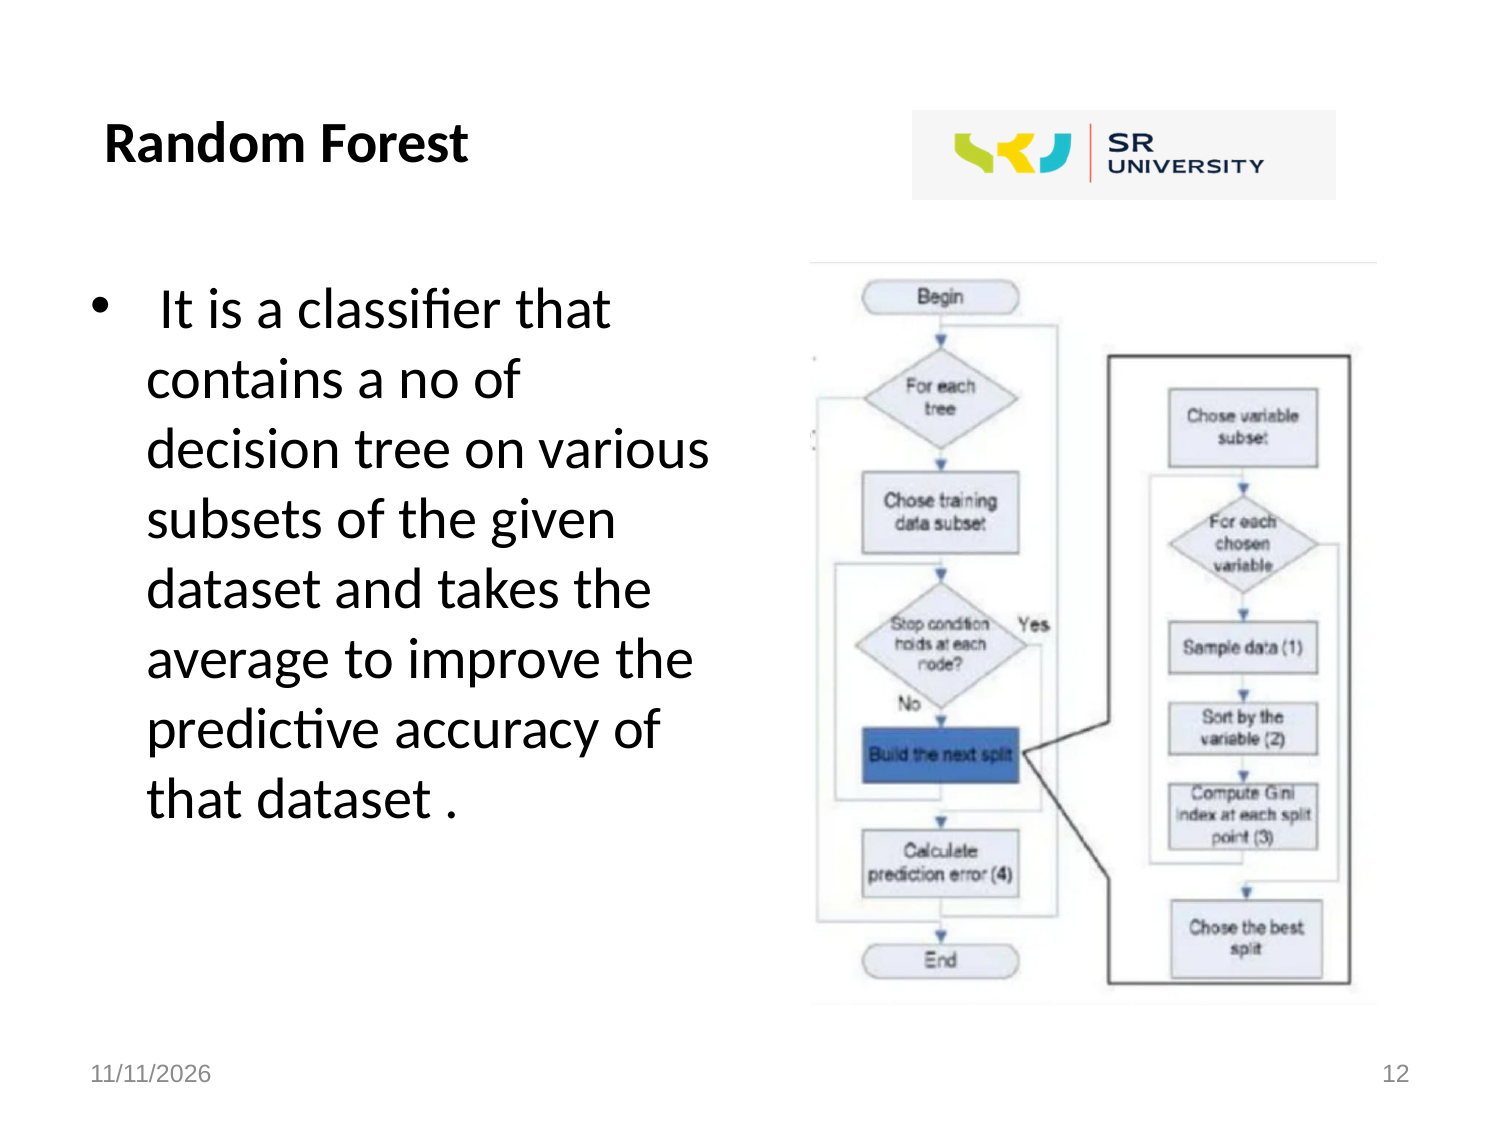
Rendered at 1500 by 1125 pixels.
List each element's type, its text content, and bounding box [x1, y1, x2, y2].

list It is a classifier that contains a no of decision tree on various subsets of the given dataset and takes the average to improve the predictive accuracy of that dataset . [75, 262, 738, 1005]
title Random Forest [75, 45, 499, 233]
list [810, 262, 1378, 1006]
slide_number 12 [1074, 1042, 1425, 1103]
picture [911, 110, 1336, 200]
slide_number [75, 1042, 425, 1103]
